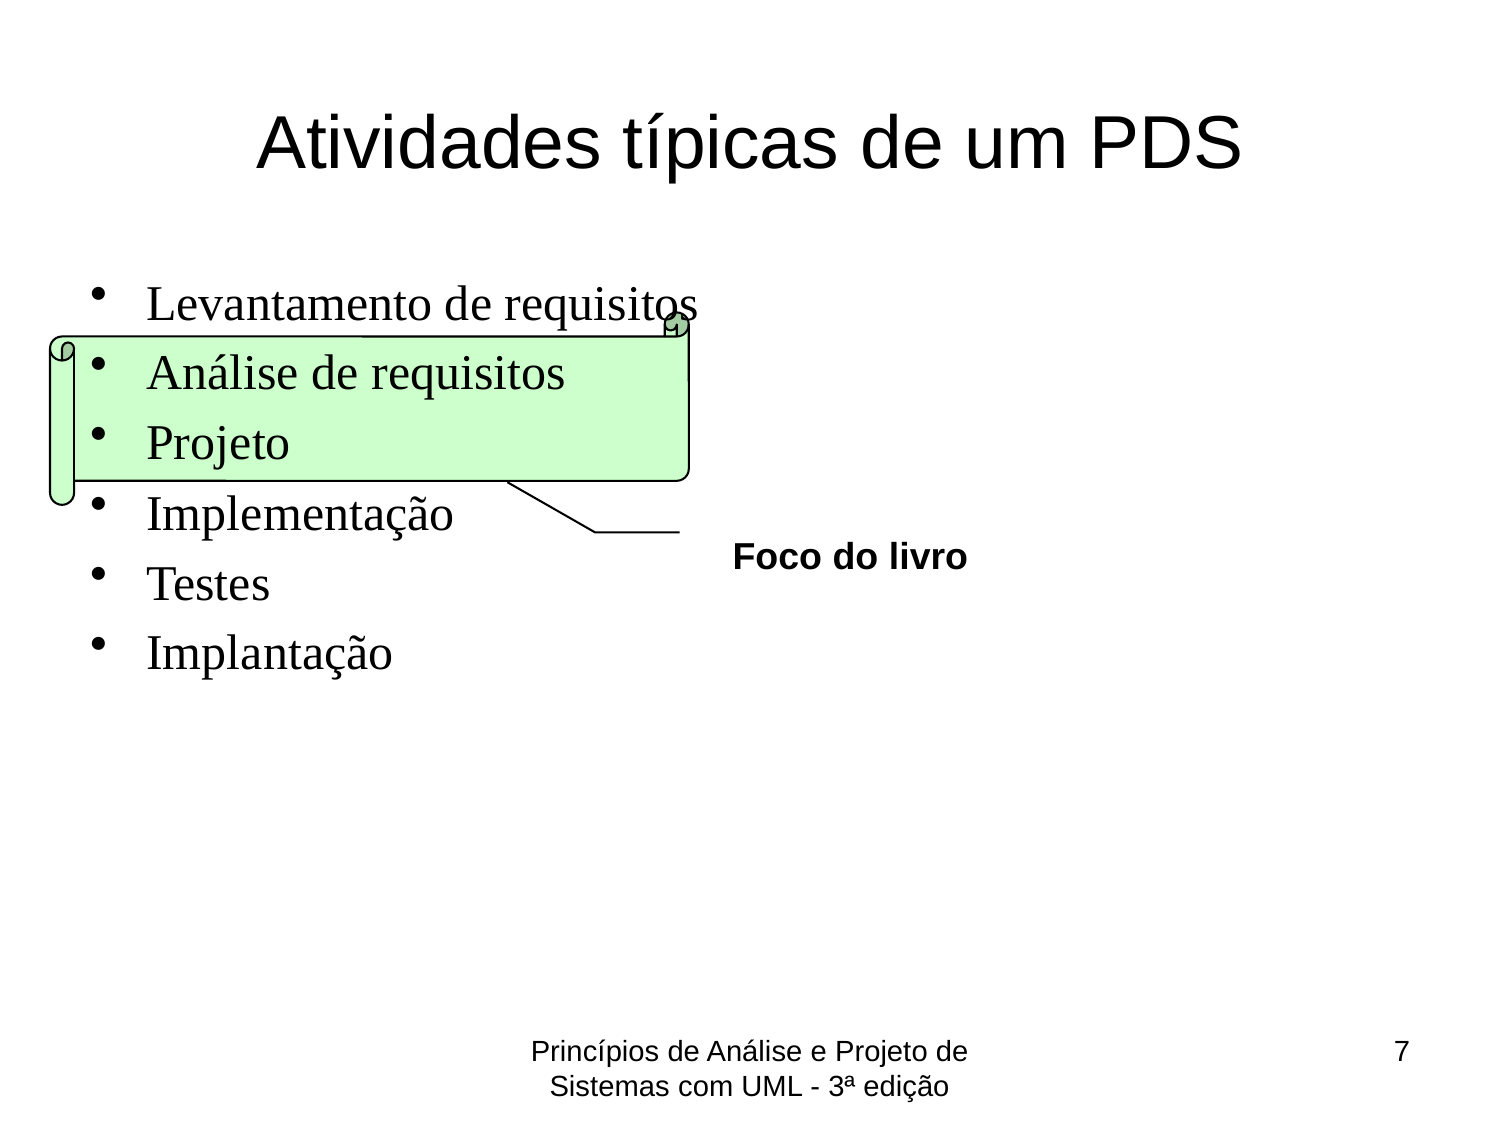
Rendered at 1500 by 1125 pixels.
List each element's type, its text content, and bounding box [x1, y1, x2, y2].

list Levantamento de requisitos Análise de requisitos Projeto Implementação Testes Implantação [74, 262, 1426, 1006]
footer Princípios de Análise e Projeto de Sistemas com UML - 3ª edição [512, 1024, 988, 1103]
title Atividades típicas de um PDS [74, 44, 1426, 233]
slide_number 7 [1074, 1024, 1426, 1103]
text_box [49, 312, 1013, 551]
